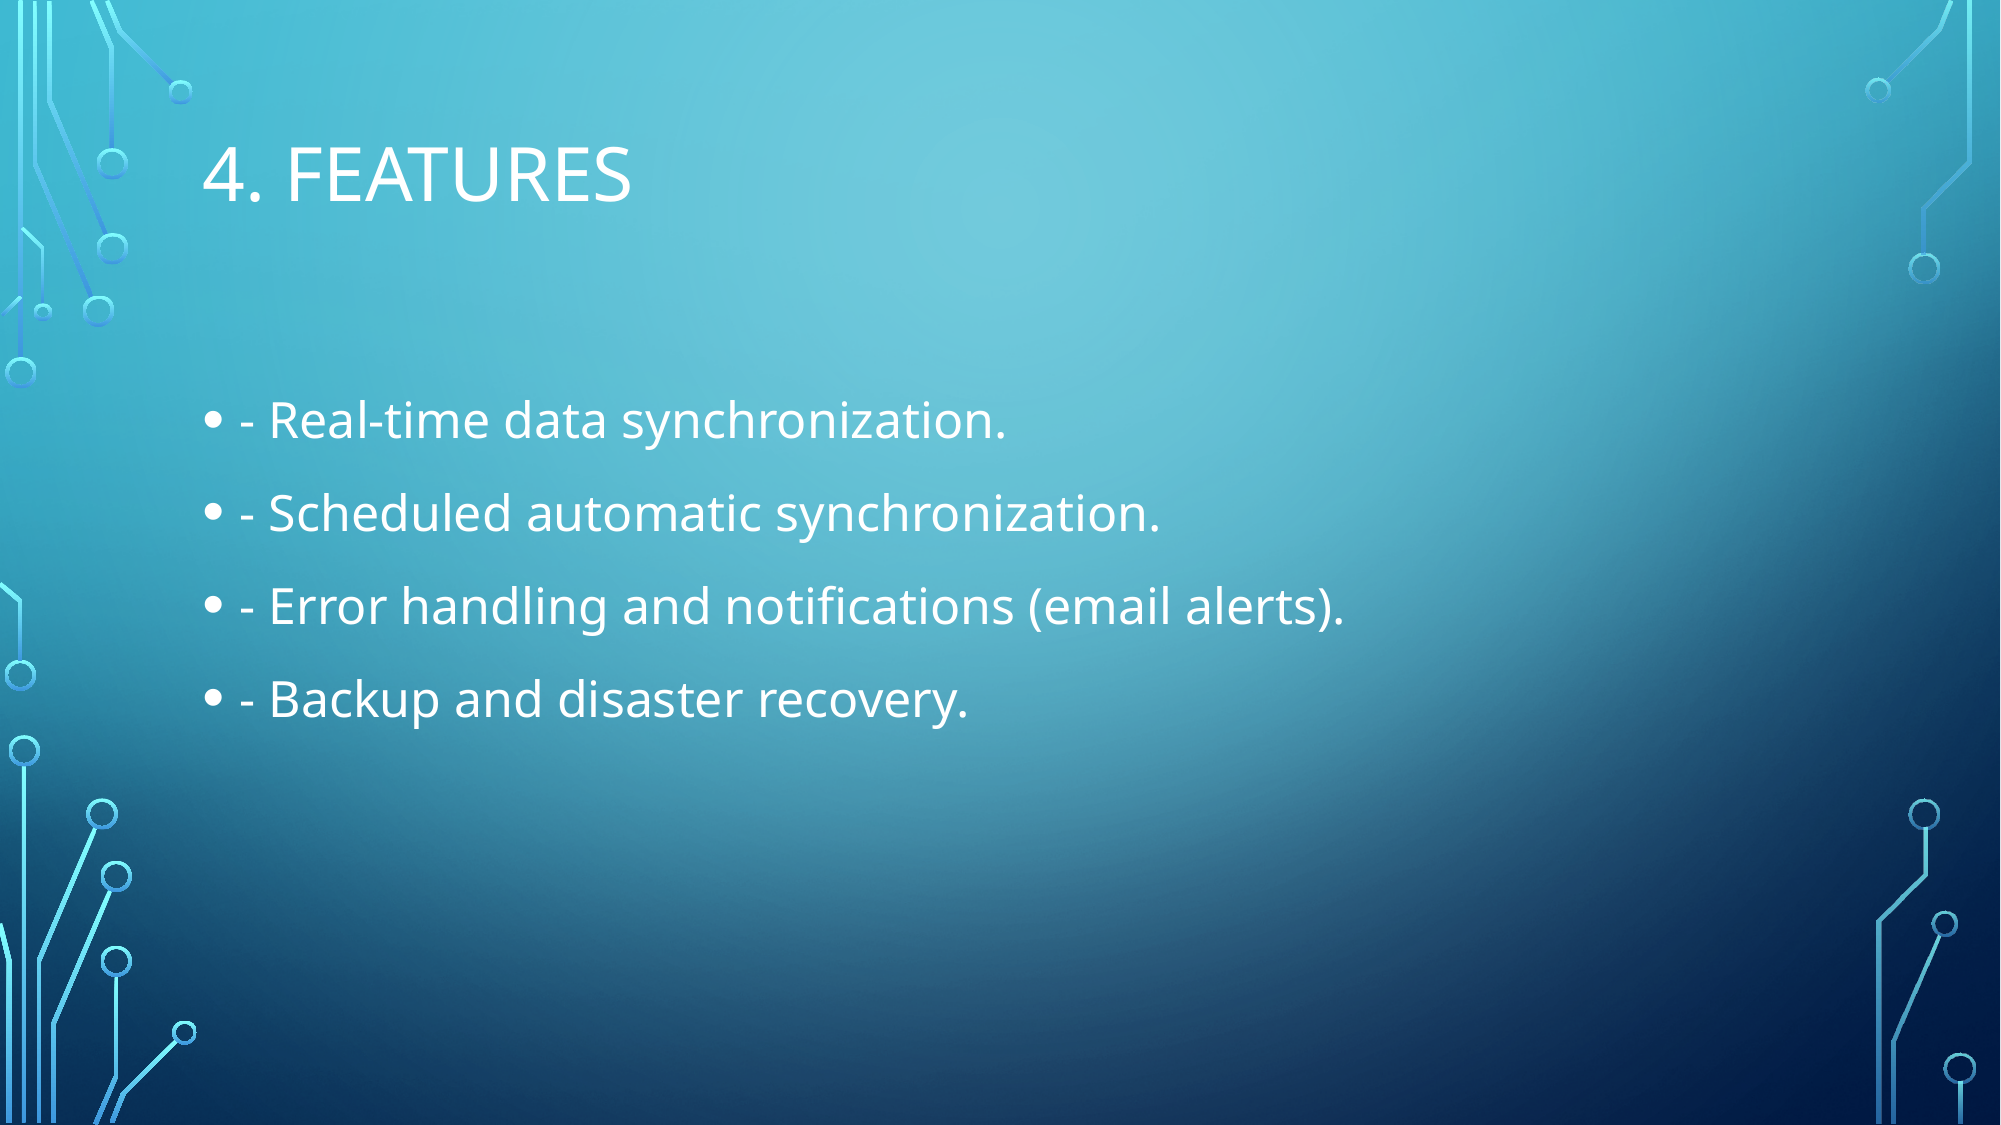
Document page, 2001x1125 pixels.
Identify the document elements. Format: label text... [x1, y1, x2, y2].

title 4. Features [187, 101, 1813, 344]
list - Real-time data synchronization. - Scheduled automatic synchronization. - Error handling and notifications (email alerts). - Backup and disaster recovery. [187, 369, 1813, 950]
